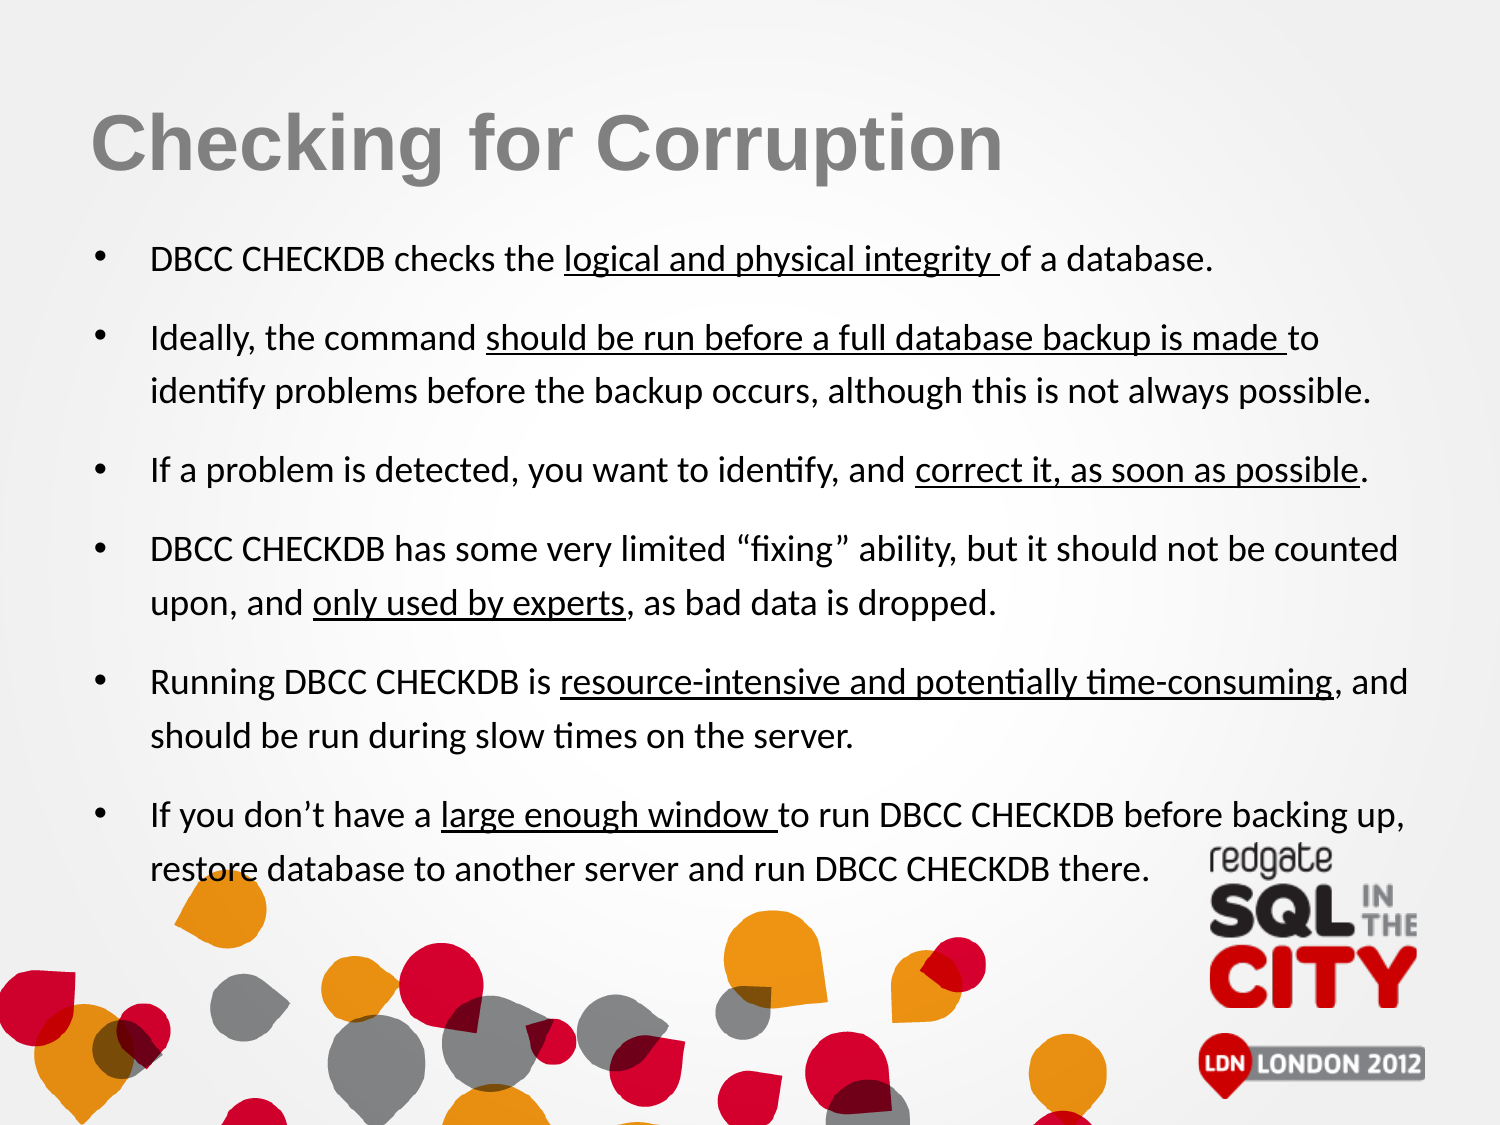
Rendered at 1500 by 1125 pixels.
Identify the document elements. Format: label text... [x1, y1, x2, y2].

title Checking for Corruption [75, 45, 1425, 217]
picture [0, 0, 1500, 1125]
list DBCC CHECKDB checks the logical and physical integrity of a database. Ideally, the command should be run before a full database backup is made to identify problems before the backup occurs, although this is not always possible. If a problem is detected, you want to identify, and correct it, as soon as possible. DBCC CHECKDB has some very limited “fixing” ability, but it should not be counted upon, and only used by experts, as bad data is dropped. Running DBCC CHECKDB is resource-intensive and potentially time-consuming, and should be run during slow times on the server. If you don’t have a large enough window to run DBCC CHECKDB before backing up, restore database to another server and run DBCC CHECKDB there. [75, 217, 1425, 939]
